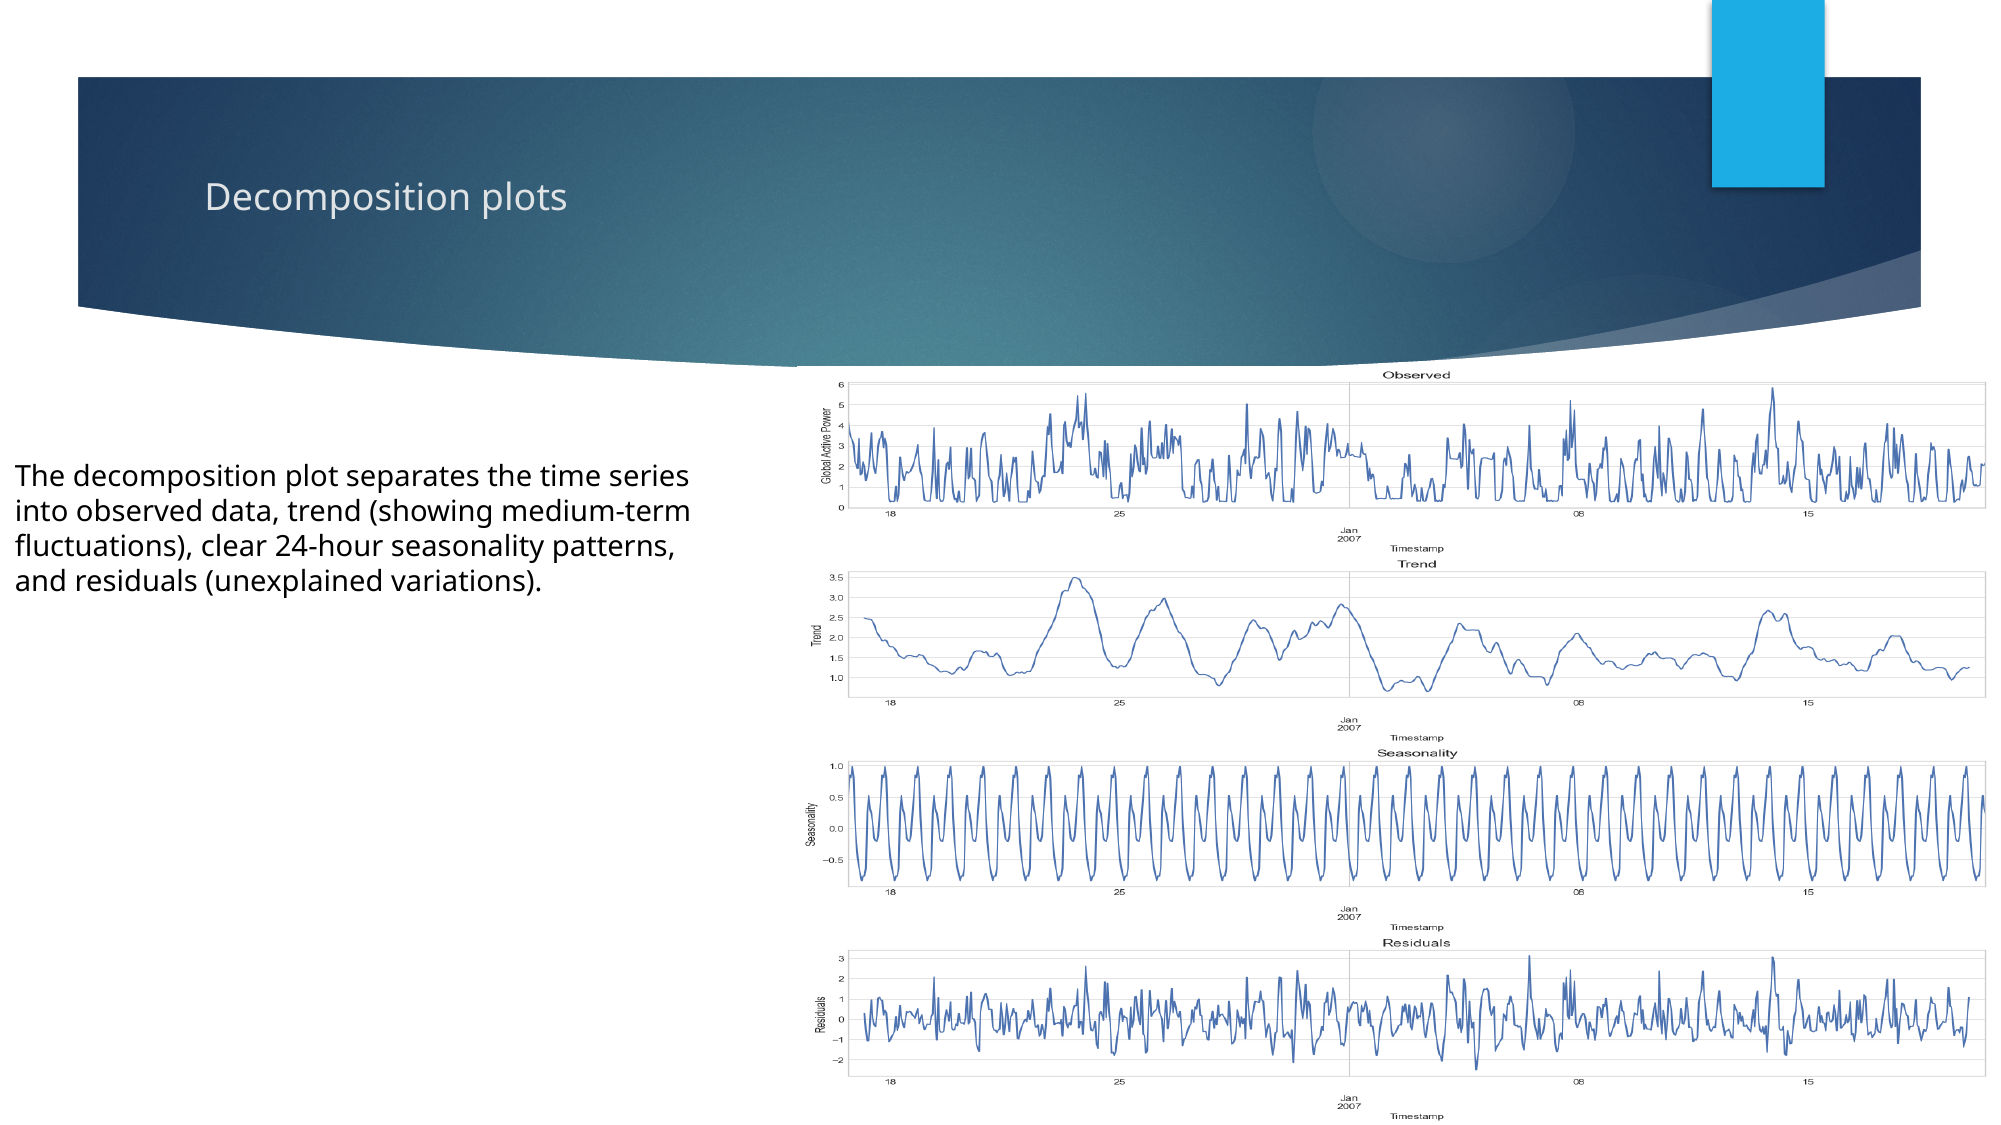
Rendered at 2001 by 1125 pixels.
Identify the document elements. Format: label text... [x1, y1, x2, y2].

text_box The decomposition plot separates the time series into observed data, trend (showing medium-term fluctuations), clear 24-hour seasonality patterns, and residuals (unexplained variations). [0, 449, 709, 605]
picture [797, 366, 1993, 1125]
title Decomposition plots [189, 159, 1627, 276]
